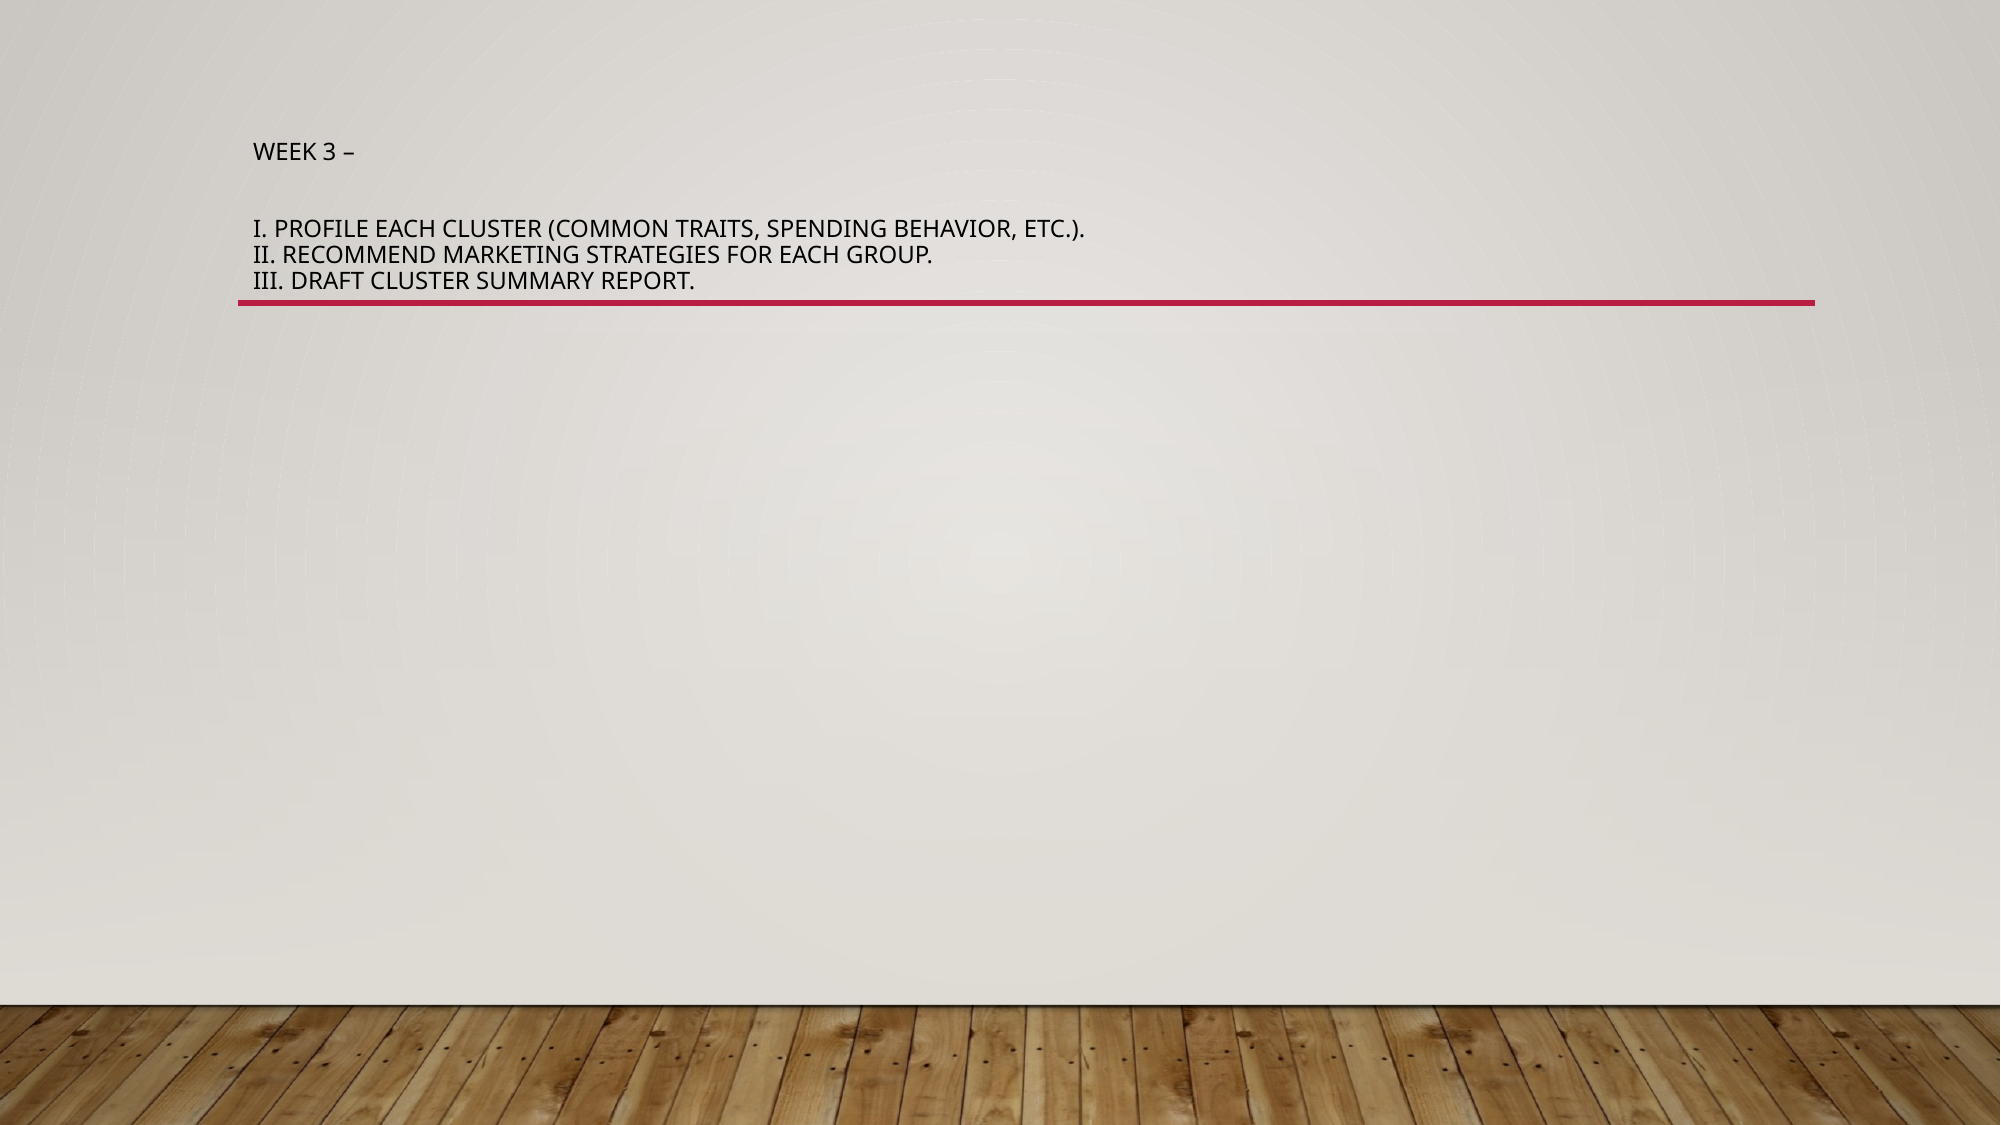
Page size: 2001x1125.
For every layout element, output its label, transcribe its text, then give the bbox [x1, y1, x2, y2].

picture [0, 1005, 2000, 1125]
title Week 3 – i. Profile each cluster (common traits, spending behavior, etc.). Ii. Recommend marketing strategies for each group. Iii. Draft cluster summary report. [238, 131, 1814, 305]
